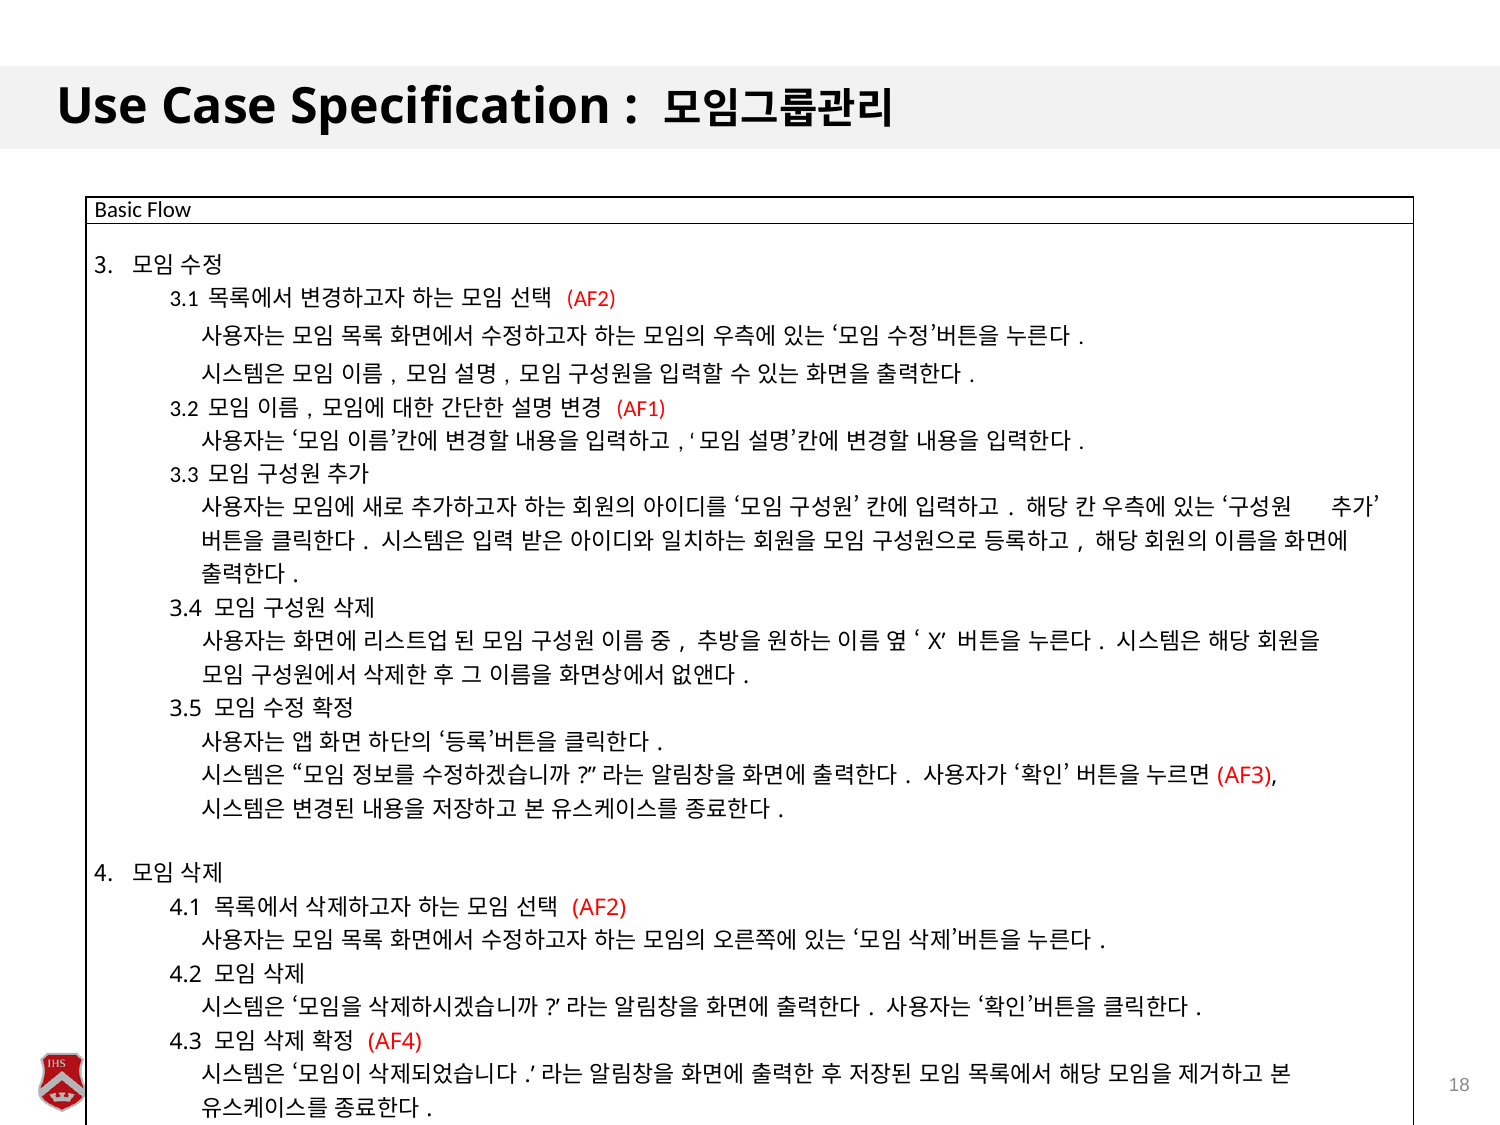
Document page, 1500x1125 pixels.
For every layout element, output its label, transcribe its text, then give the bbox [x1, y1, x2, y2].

table_header Basic Flowc Flow [87, 198, 1413, 223]
picture [0, 1031, 85, 1125]
table_cell 모임 수정 3.1 목록에서 변경하고자 하는 모임 선택 (AF2) 사용자는 모임 목록 화면에서 수정하고자 하는 모임의 우측에 있는 ‘모임 수정’버튼을 누른다. 시스템은 모임 이름, 모임 설명, 모임 구성원을 입력할 수 있는 화면을 출력한다. 3.2 모임 이름, 모임에 대한 간단한 설명 변경 (AF1) 사용자는 ‘모임 이름’칸에 변경할 내용을 입력하고, ‘모임 설명’칸에 변경할 내용을 입력한다. 3.3 모임 구성원 추가 사용자는 모임에 새로 추가하고자 하는 회원의 아이디를 ‘모임 구성원’ 칸에 입력하고. 해당 칸 우측에 있는 ‘구성원 추가’ 버튼을 클릭한다. 시스템은 입력 받은 아이디와 일치하는 회원을 모임 구성원으로 등록하고, 해당 회원의 이름을 화면에 출력한다. 3.4 모임 구성원 삭제 사용자는 화면에 리스트업 된 모임 구성원 이름 중, 추방을 원하는 이름 옆 ‘X’ 버튼을 누른다. 시스템은 해당 회원을 모임 구성원에서 삭제한 후 그 이름을 화면상에서 없앤다. 3.5 모임 수정 확정 사용자는 앱 화면 하단의 ‘등록’버튼을 클릭한다. 시스템은 “모임 정보를 수정하겠습니까?”라는 알림창을 화면에 출력한다. 사용자가 ‘확인’ 버튼을 누르면(AF3), 시스템은 변경된 내용을 저장하고 본 유스케이스를 종료한다. 모임 삭제 4.1 목록에서 삭제하고자 하는 모임 선택 (AF2) 사용자는 모임 목록 화면에서 수정하고자 하는 모임의 오른쪽에 있는 ‘모임 삭제’버튼을 누른다. 4.2 모임 삭제 시스템은 ‘모임을 삭제하시겠습니까?’라는 알림창을 화면에 출력한다. 사용자는 ‘확인’버튼을 클릭한다. 4.3 모임 삭제 확정 (AF4) 시스템은 ‘모임이 삭제되었습니다.’라는 알림창을 화면에 출력한 후 저장된 모임 목록에서 해당 모임을 제거하고 본 유스케이스를 종료한다. [87, 224, 1413, 1125]
slide_number 18 [1414, 1053, 1485, 1114]
title Use Case Specification : 모임그룹관리 [41, 64, 1459, 149]
